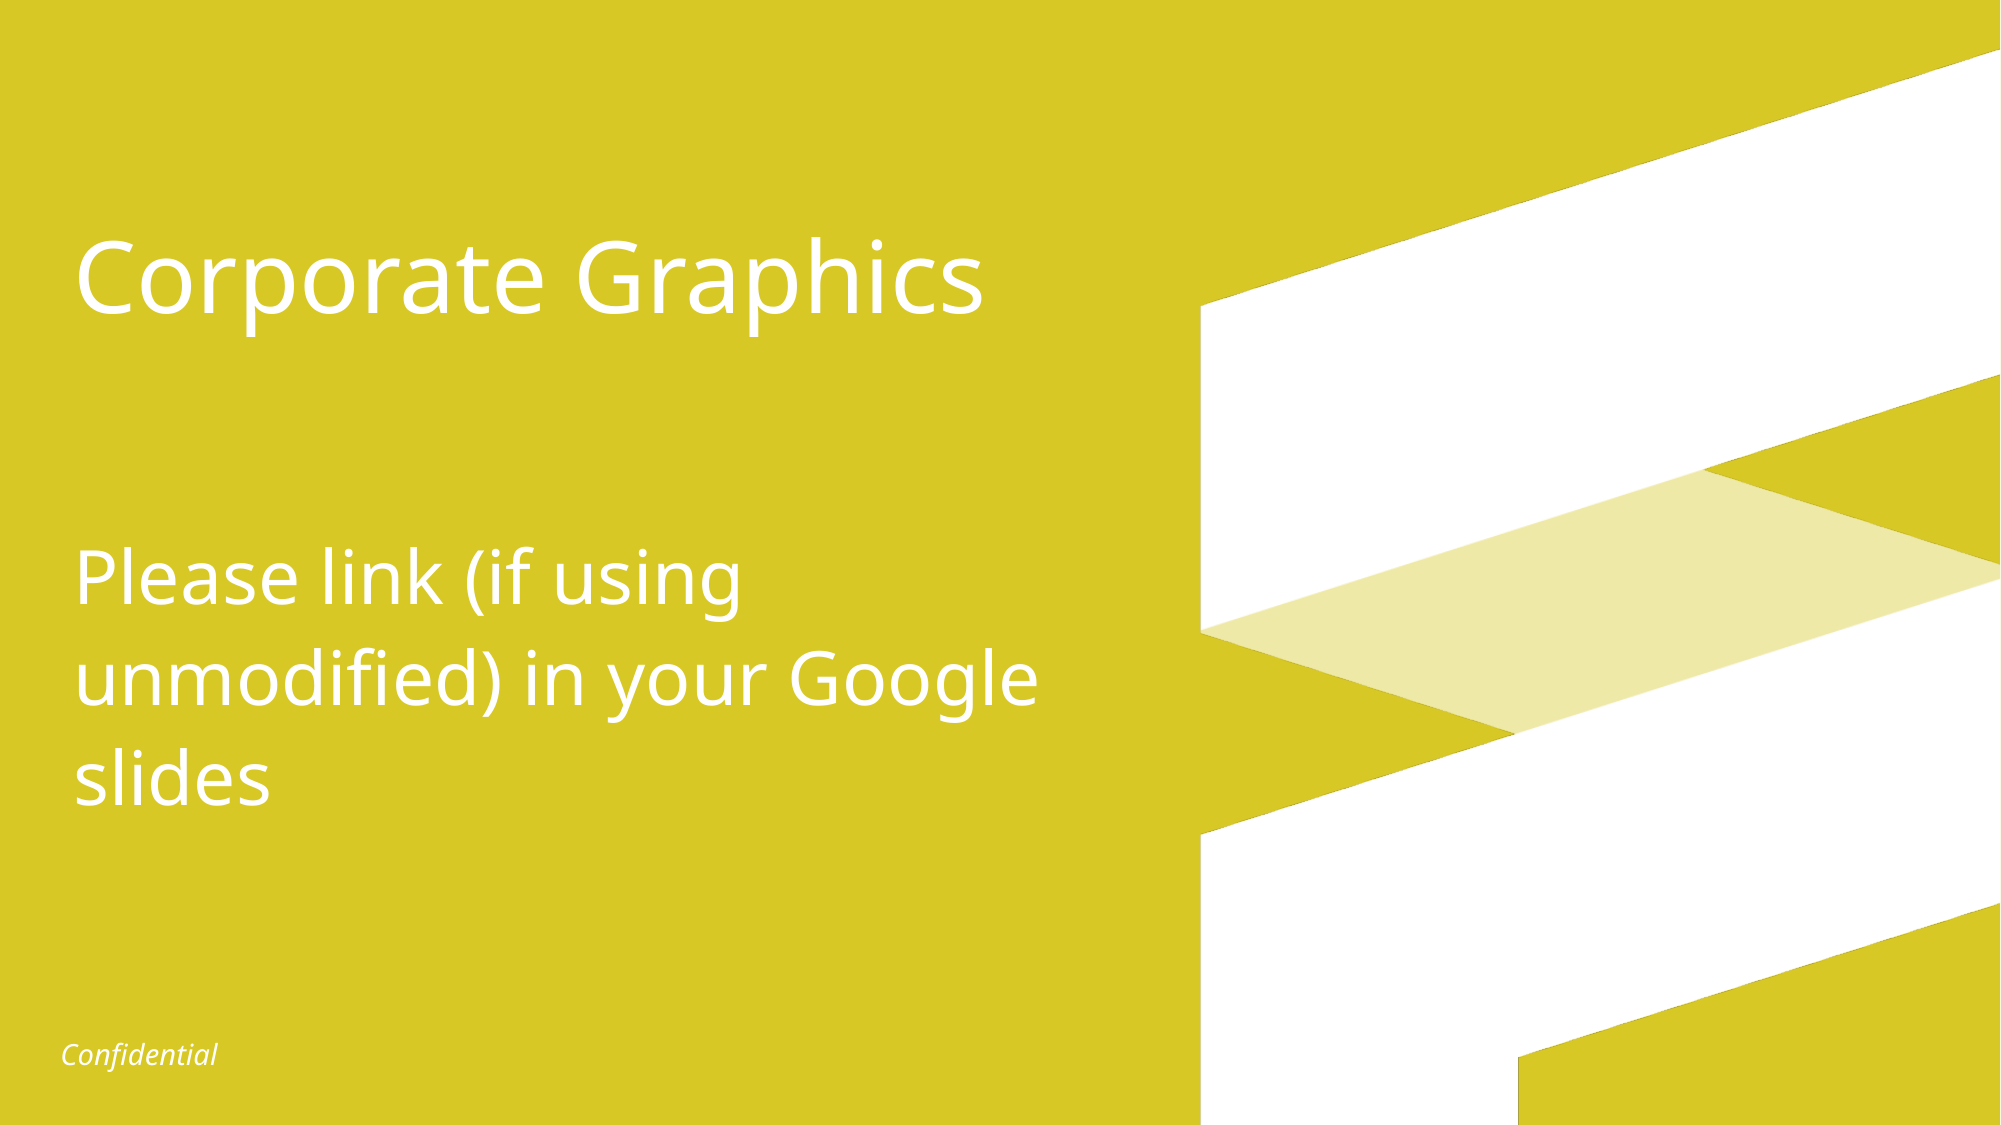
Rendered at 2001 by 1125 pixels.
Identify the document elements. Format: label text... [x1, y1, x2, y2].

subtitle Please link (if using unmodified) in your Google slides [53, 498, 1067, 727]
title Corporate Graphics [53, 206, 1067, 489]
picture [1198, 43, 2001, 1125]
